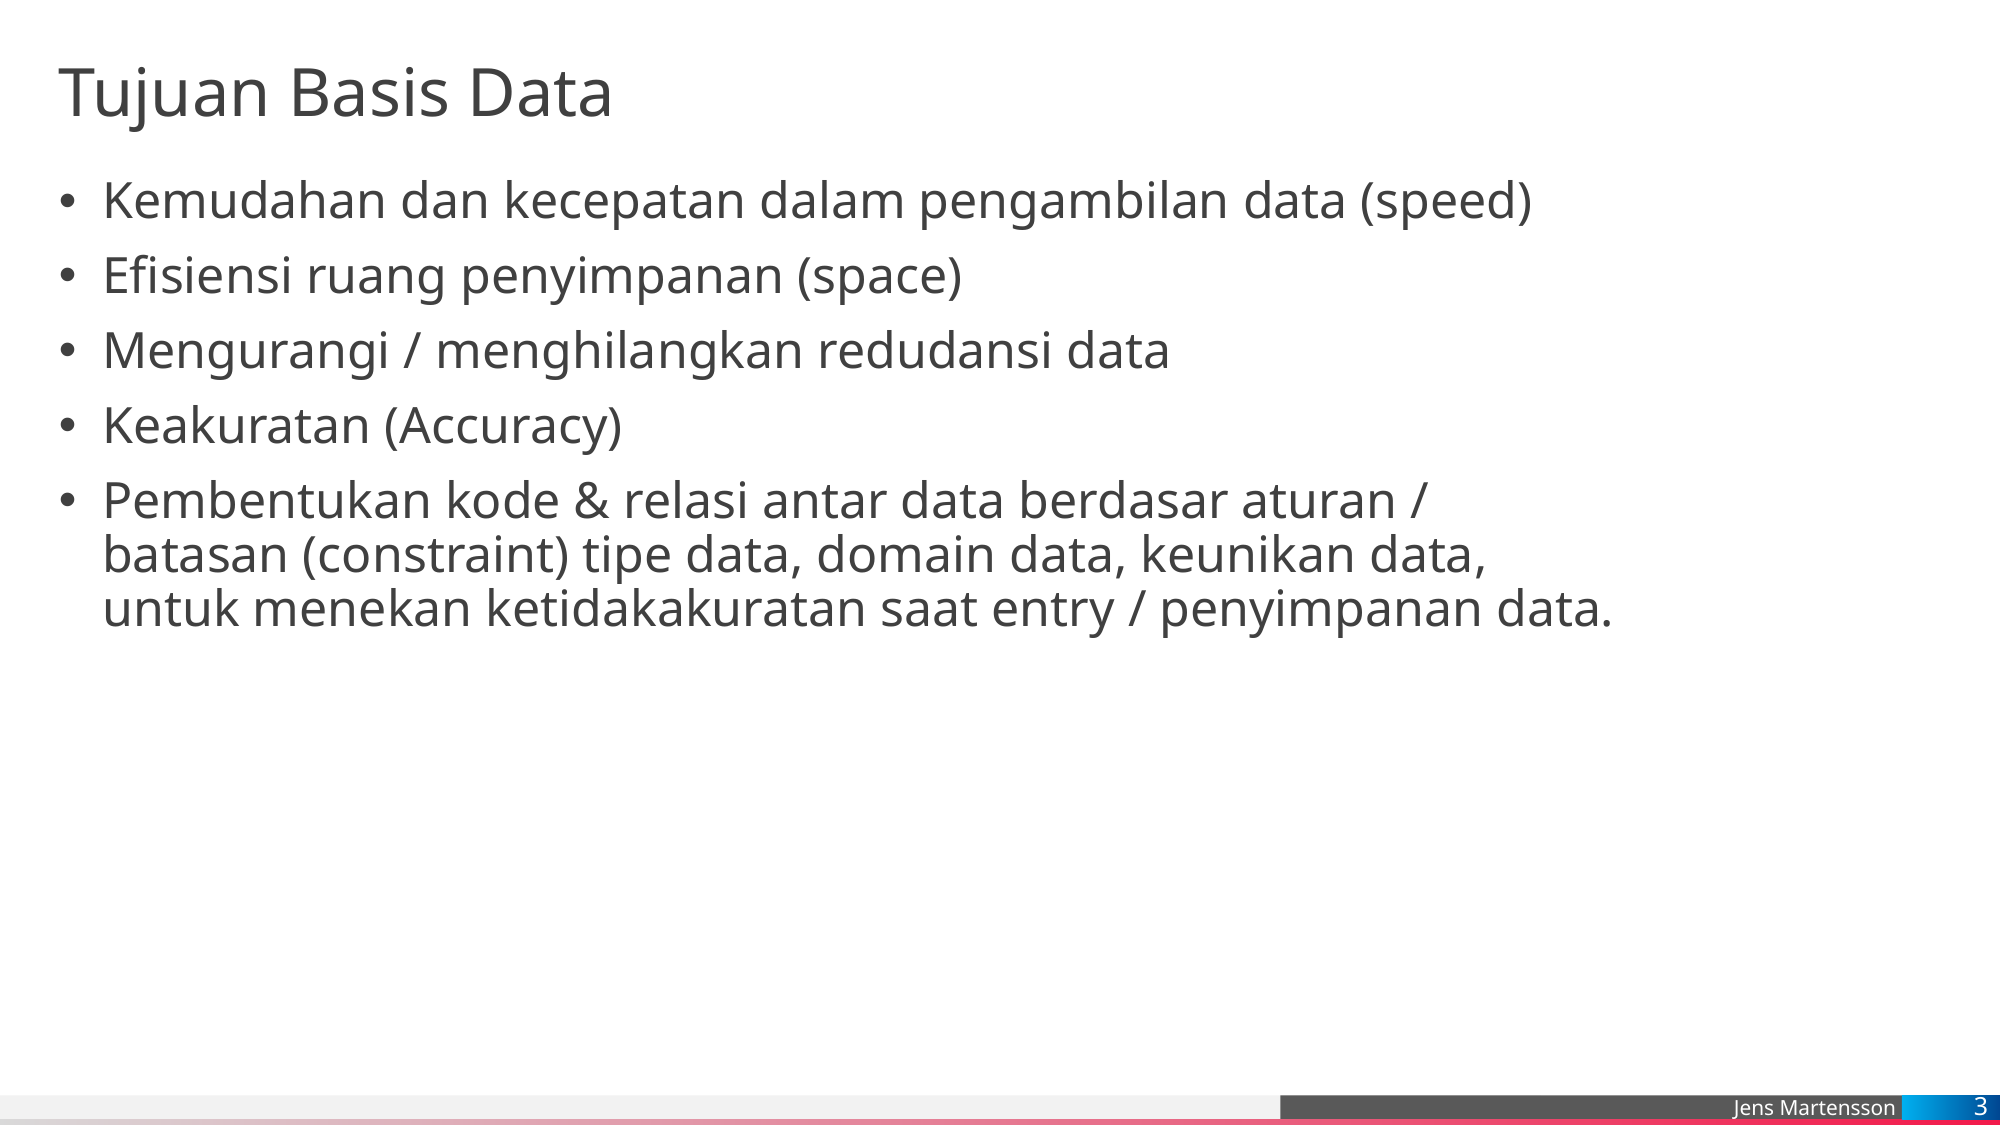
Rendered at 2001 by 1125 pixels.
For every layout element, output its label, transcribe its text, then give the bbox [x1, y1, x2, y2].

list Kemudahan dan kecepatan dalam pengambilan data (speed) Efisiensi ruang penyimpanan (space) Mengurangi / menghilangkan redudansi data Keakuratan (Accuracy) Pembentukan kode & relasi antar data berdasar aturan / batasan (constraint) tipe data, domain data, keunikan data, untuk menekan ketidakakuratan saat entry / penyimpanan data. [59, 175, 1629, 1004]
title Tujuan Basis Data [59, 59, 1207, 148]
slide_number 3 [1901, 1095, 2000, 1120]
